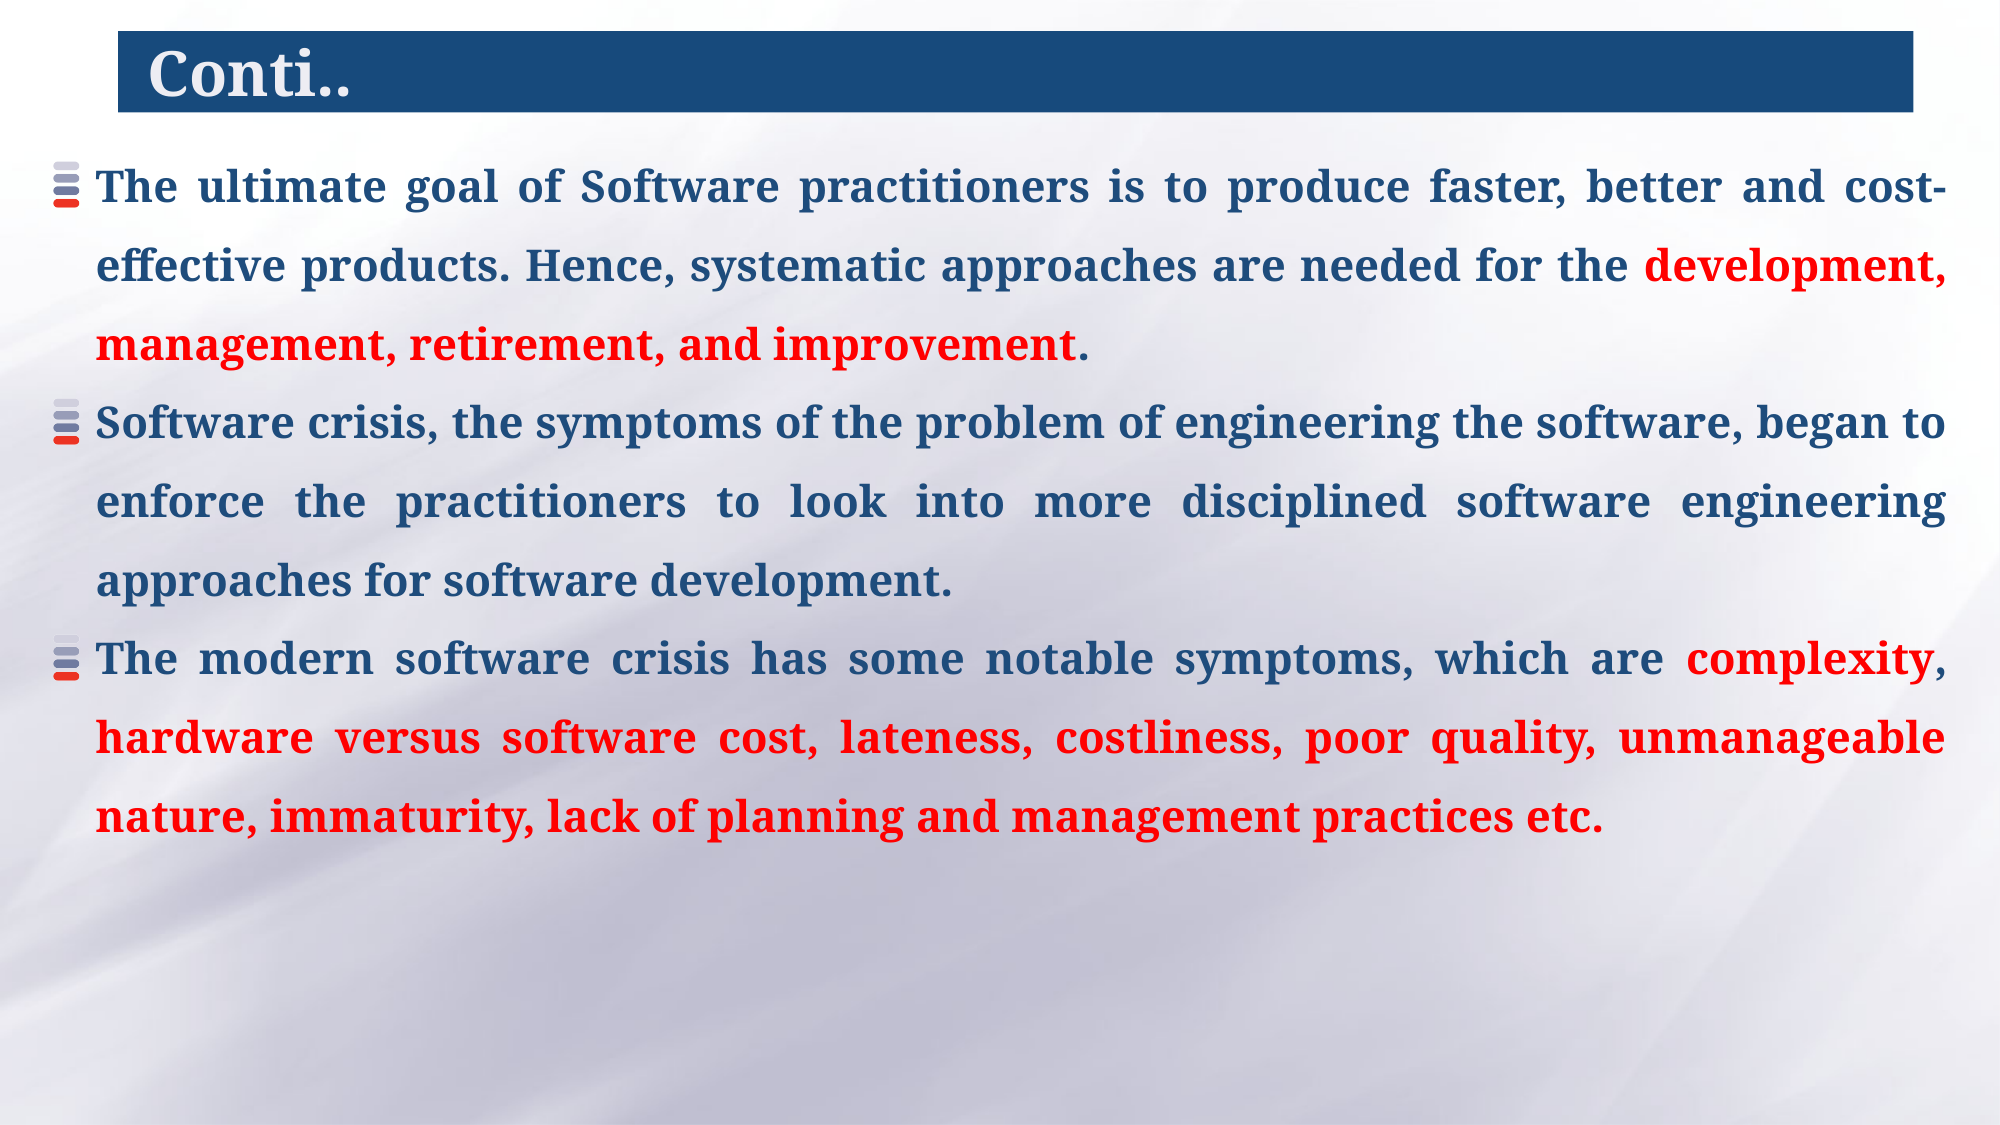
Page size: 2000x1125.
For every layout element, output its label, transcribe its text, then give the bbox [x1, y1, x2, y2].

list The ultimate goal of Software practitioners is to produce faster, better and cost-effective products. Hence, systematic approaches are needed for the development, management, retirement, and improvement. Software crisis, the symptoms of the problem of engineering the software, began to enforce the practitioners to look into more disciplined software engineering approaches for software development. The modern software crisis has some notable symptoms, which are complexity, hardware versus software cost, lateness, costliness, poor quality, unmanageable nature, immaturity, lack of planning and management practices etc. [37, 124, 1963, 1088]
picture [0, 0, 2000, 1125]
title Conti.. [117, 30, 1914, 113]
